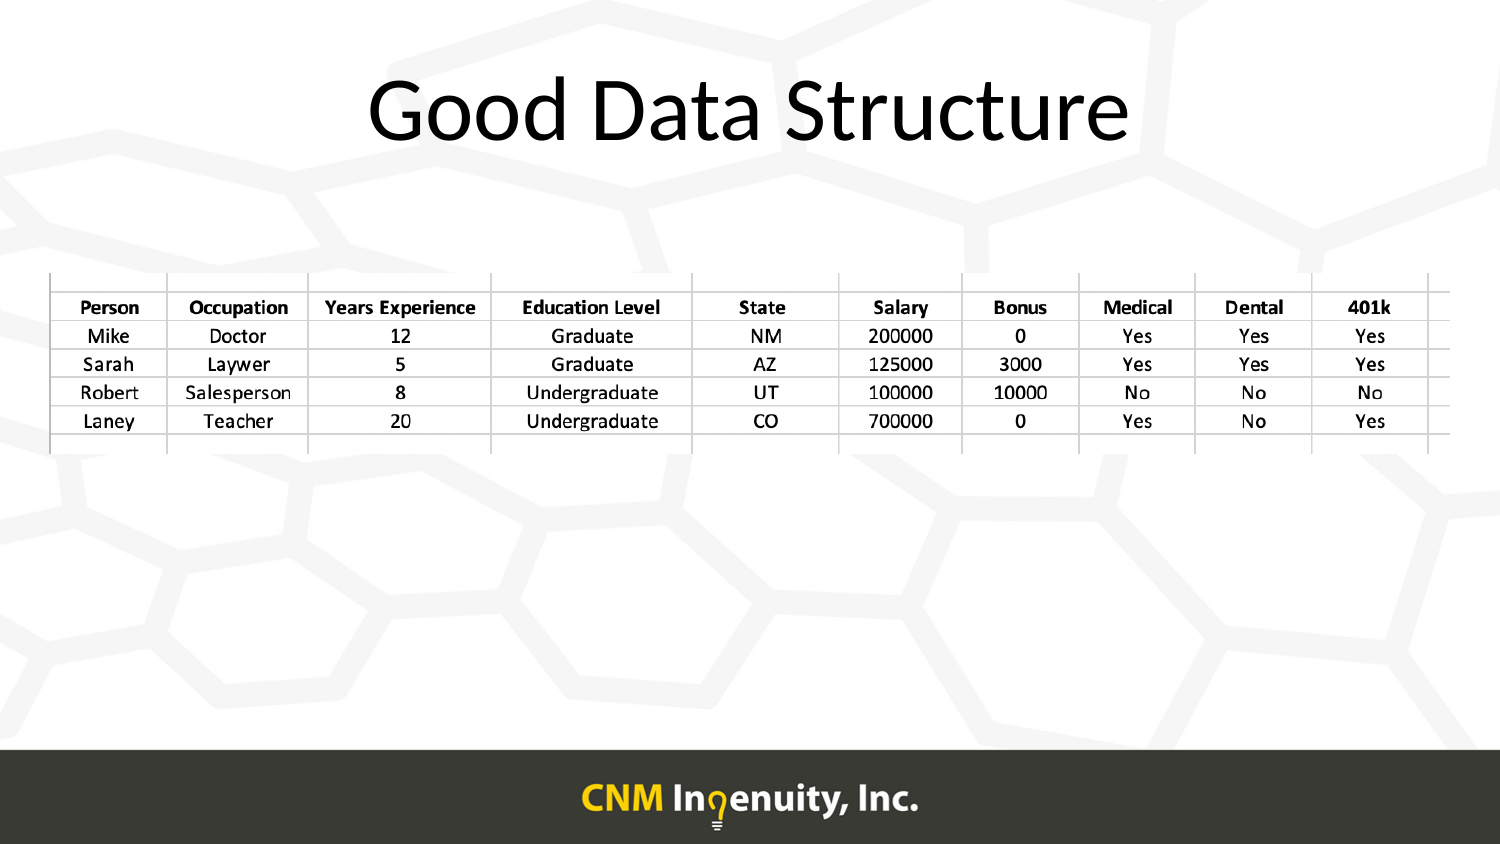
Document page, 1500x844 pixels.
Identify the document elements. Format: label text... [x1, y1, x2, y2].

picture [0, 0, 1500, 844]
title Good Data Structure [75, 33, 1425, 175]
